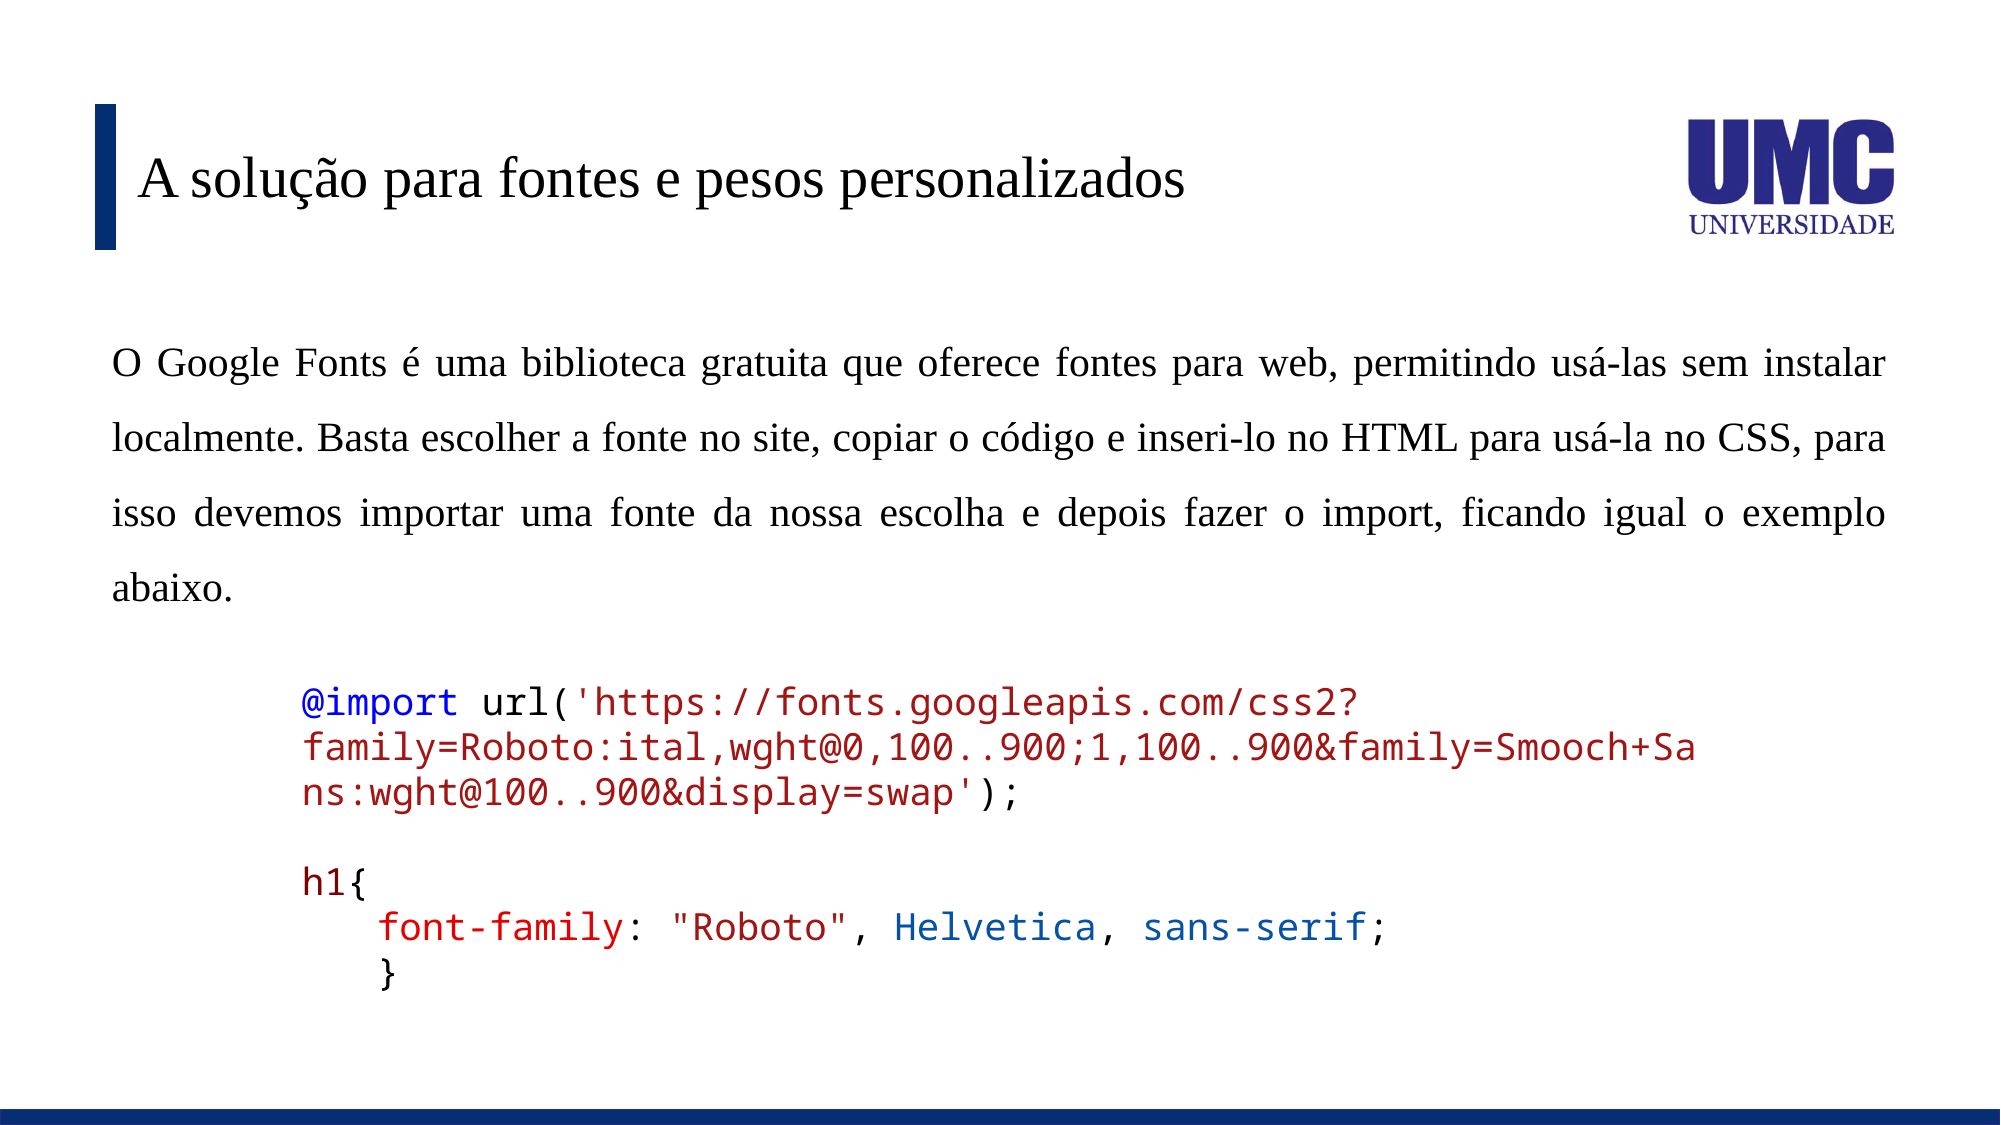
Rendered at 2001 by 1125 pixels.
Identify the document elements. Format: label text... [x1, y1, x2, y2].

picture [95, 104, 116, 250]
picture [1, 1110, 1999, 1124]
list O Google Fonts é uma biblioteca gratuita que oferece fontes para web, permitindo usá-las sem instalar localmente. Basta escolher a fonte no site, copiar o código e inseri-lo no HTML para usá-la no CSS, para isso devemos importar uma fonte da nossa escolha e depois fazer o import, ficando igual o exemplo abaixo. [97, 302, 1903, 622]
picture [1686, 117, 1896, 237]
text_box @import url('https://fonts.googleapis.com/css2?family=Roboto:ital,wght@0,100..900;1,100..900&family=Smooch+Sans:wght@100..900&display=swap'); h1{ font-family: "Roboto", Helvetica, sans-serif; } [287, 670, 1713, 1001]
title A solução para fontes e pesos personalizados [122, 140, 1667, 214]
